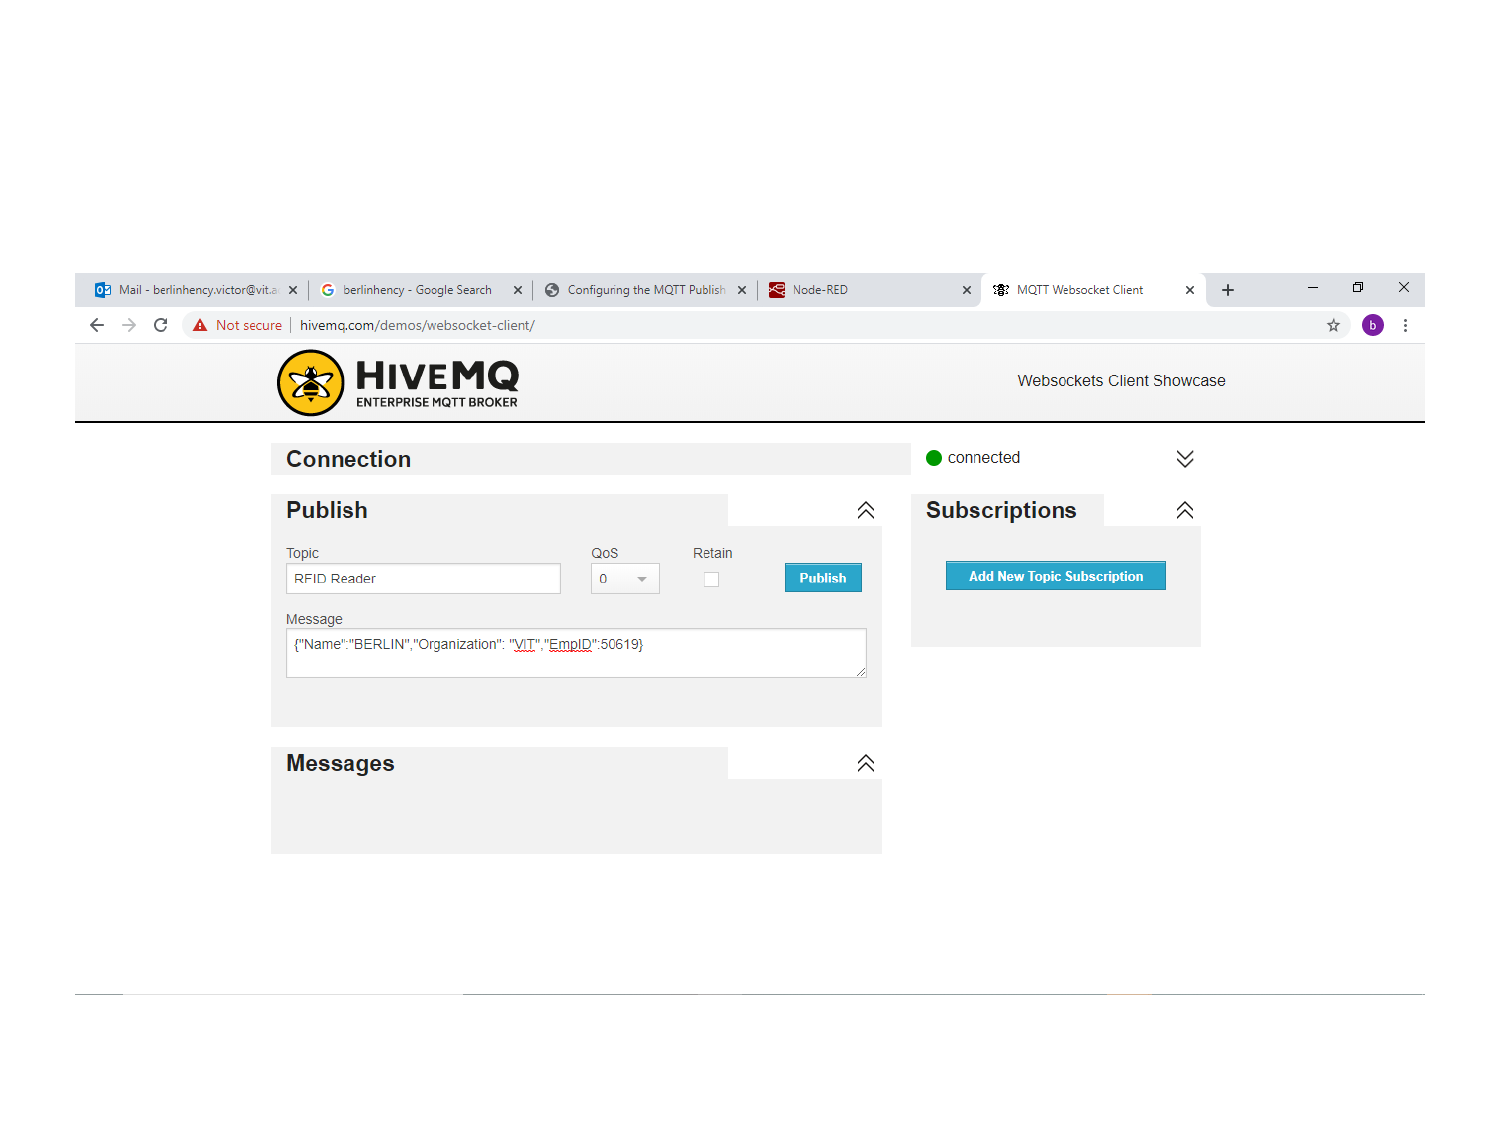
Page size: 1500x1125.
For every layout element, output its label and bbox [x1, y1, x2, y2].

list [74, 272, 1426, 995]
